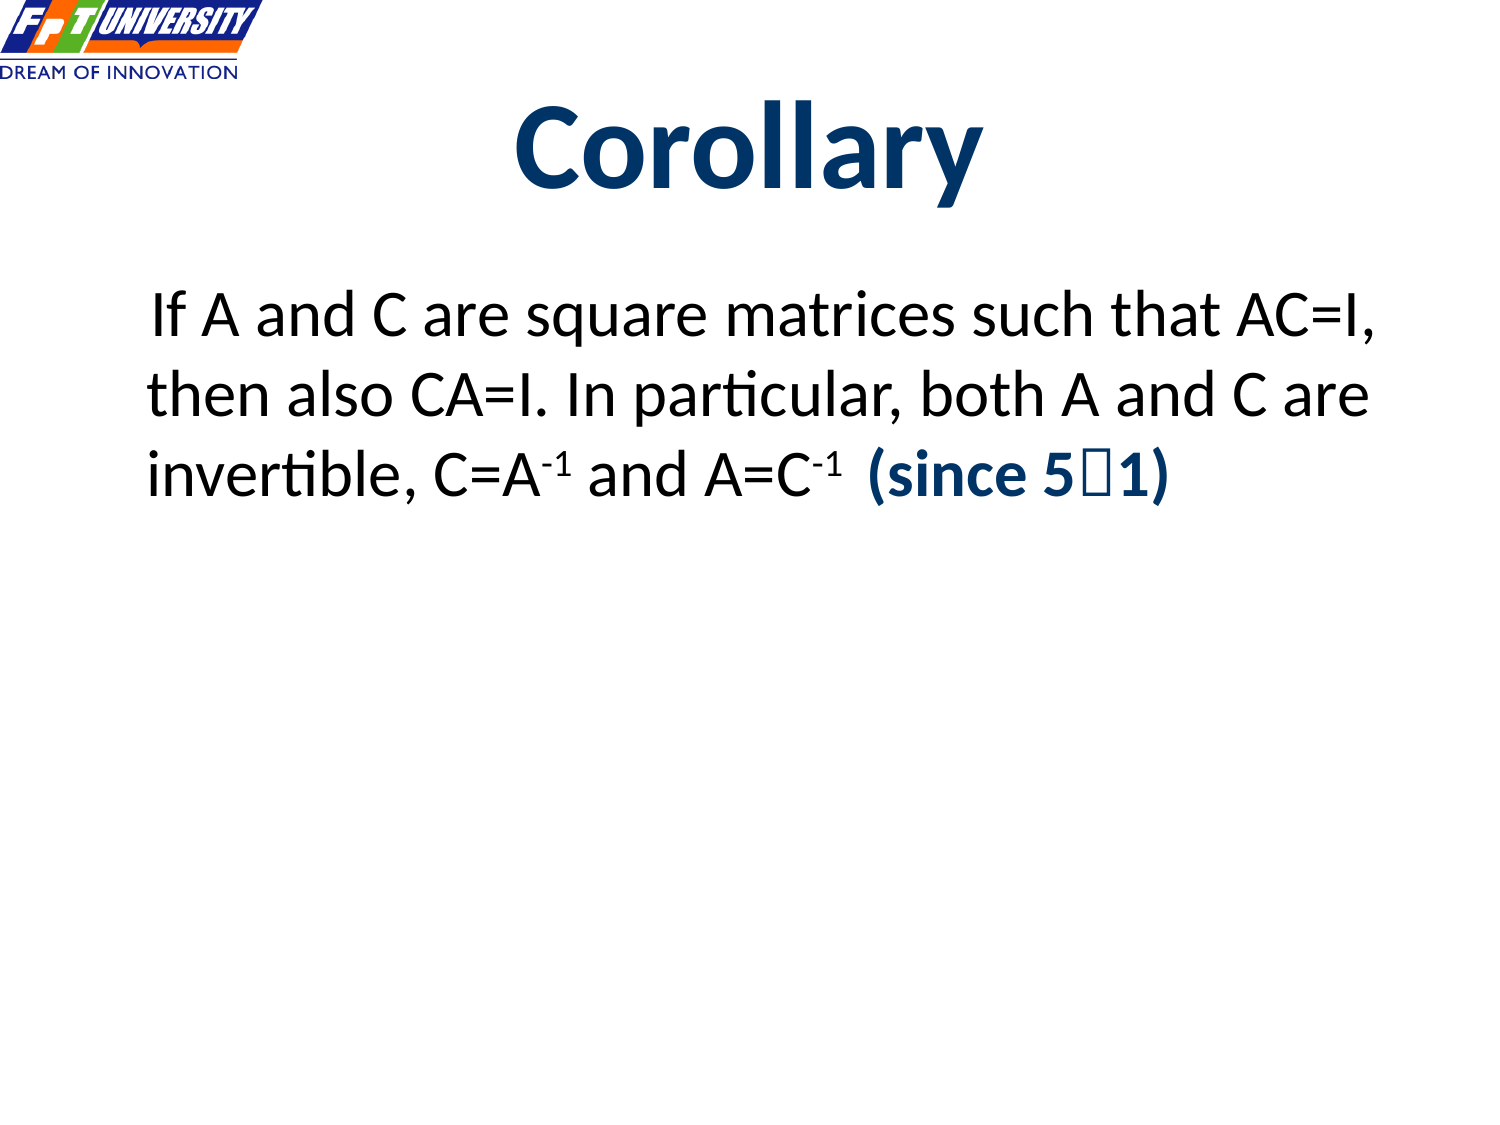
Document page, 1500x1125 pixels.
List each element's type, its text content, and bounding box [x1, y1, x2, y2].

picture [0, 0, 263, 79]
title Corollary [75, 45, 1425, 233]
list If A and C are square matrices such that AC=I, then also CA=I. In particular, both A and C are invertible, C=A-1 and A=C-1 (since 51) [75, 262, 1425, 1005]
